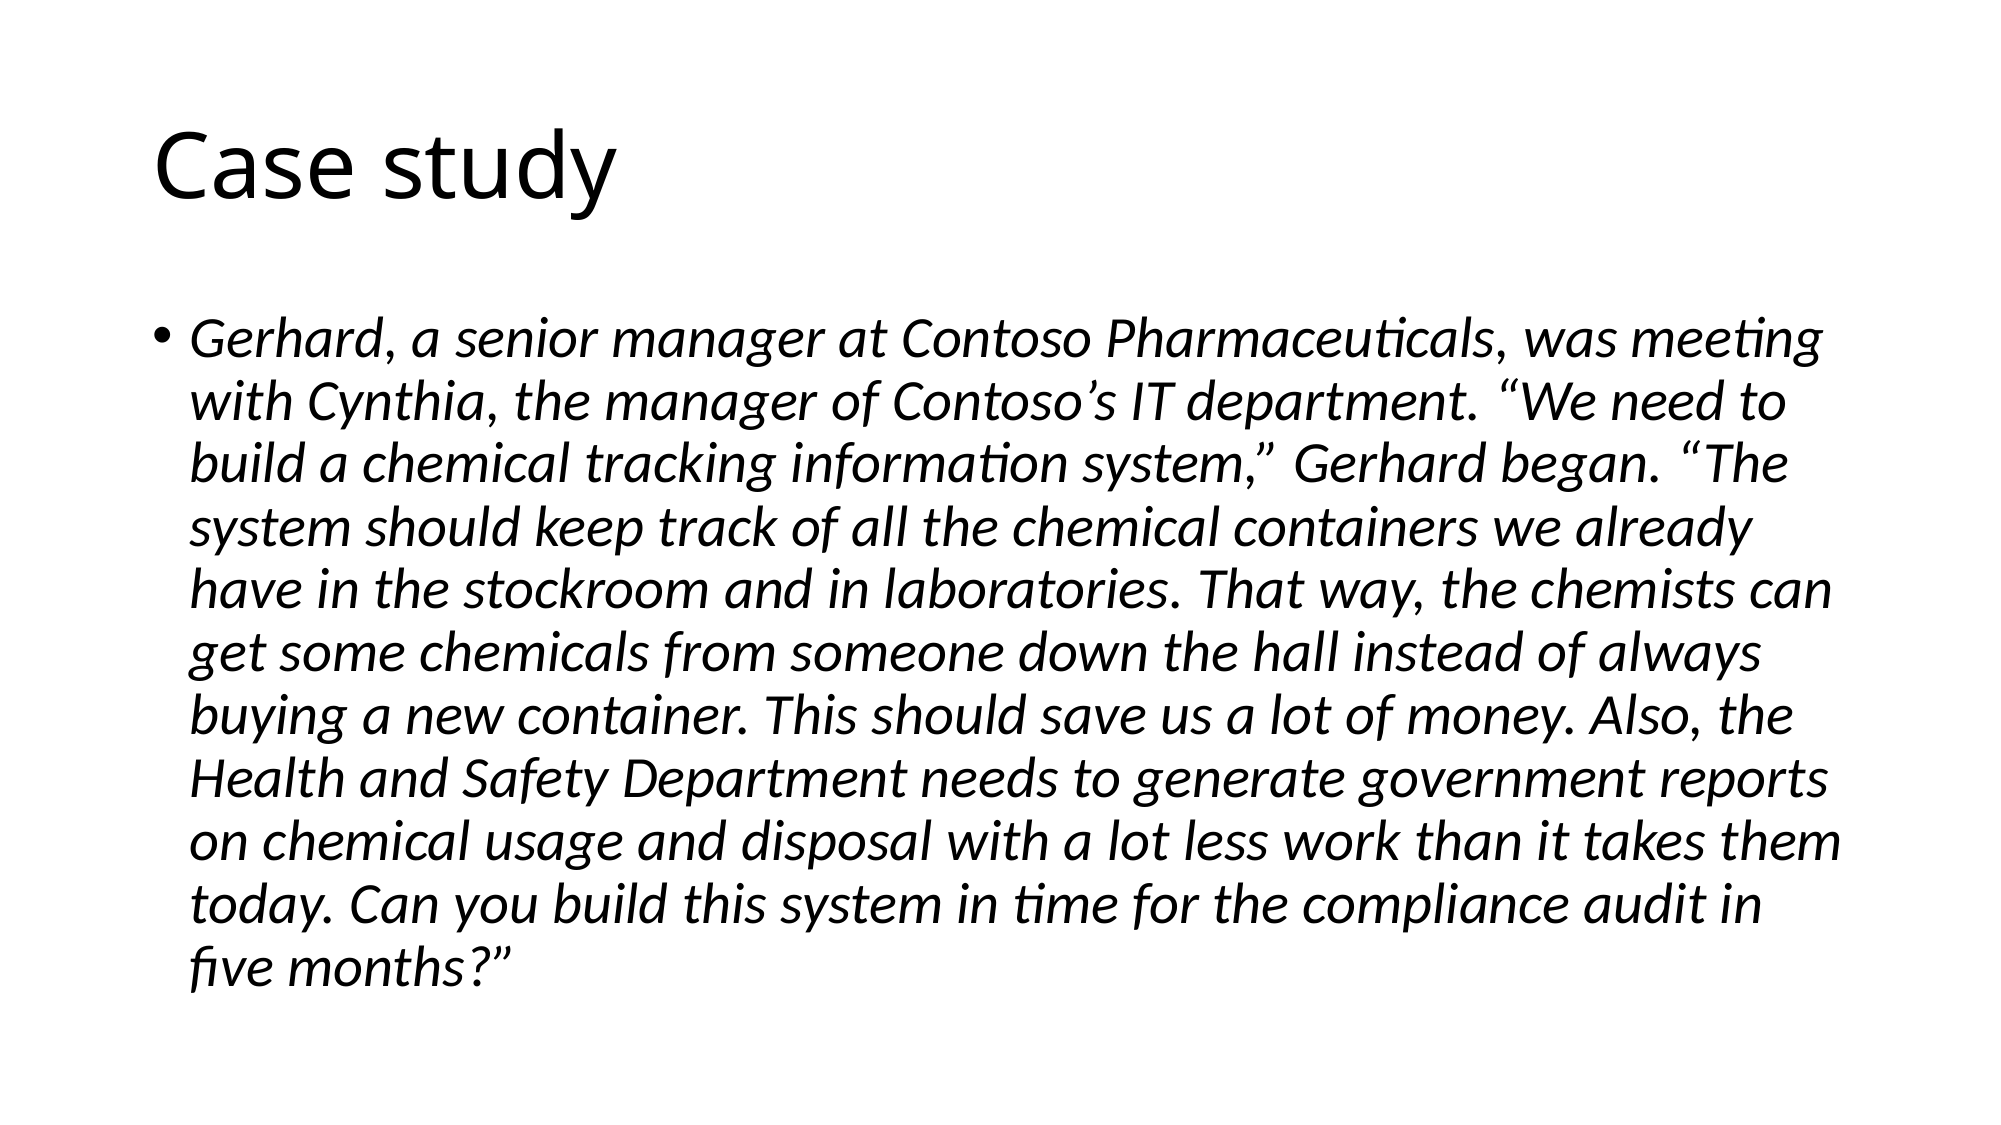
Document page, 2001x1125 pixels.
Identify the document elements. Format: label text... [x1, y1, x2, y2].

text_box Gerhard, a senior manager at Contoso Pharmaceuticals, was meeting with Cynthia, the manager of Contoso’s IT department. “We need to build a chemical tracking information system,” Gerhard began. “The system should keep track of all the chemical containers we already have in the stockroom and in laboratories. That way, the chemists can get some chemicals from someone down the hall instead of always buying a new container. This should save us a lot of money. Also, the Health and Safety Department needs to generate government reports on chemical usage and disposal with a lot less work than it takes them today. Can you build this system in time for the compliance audit in five months?” [137, 299, 1863, 1014]
text_box Case study [137, 59, 1863, 278]
